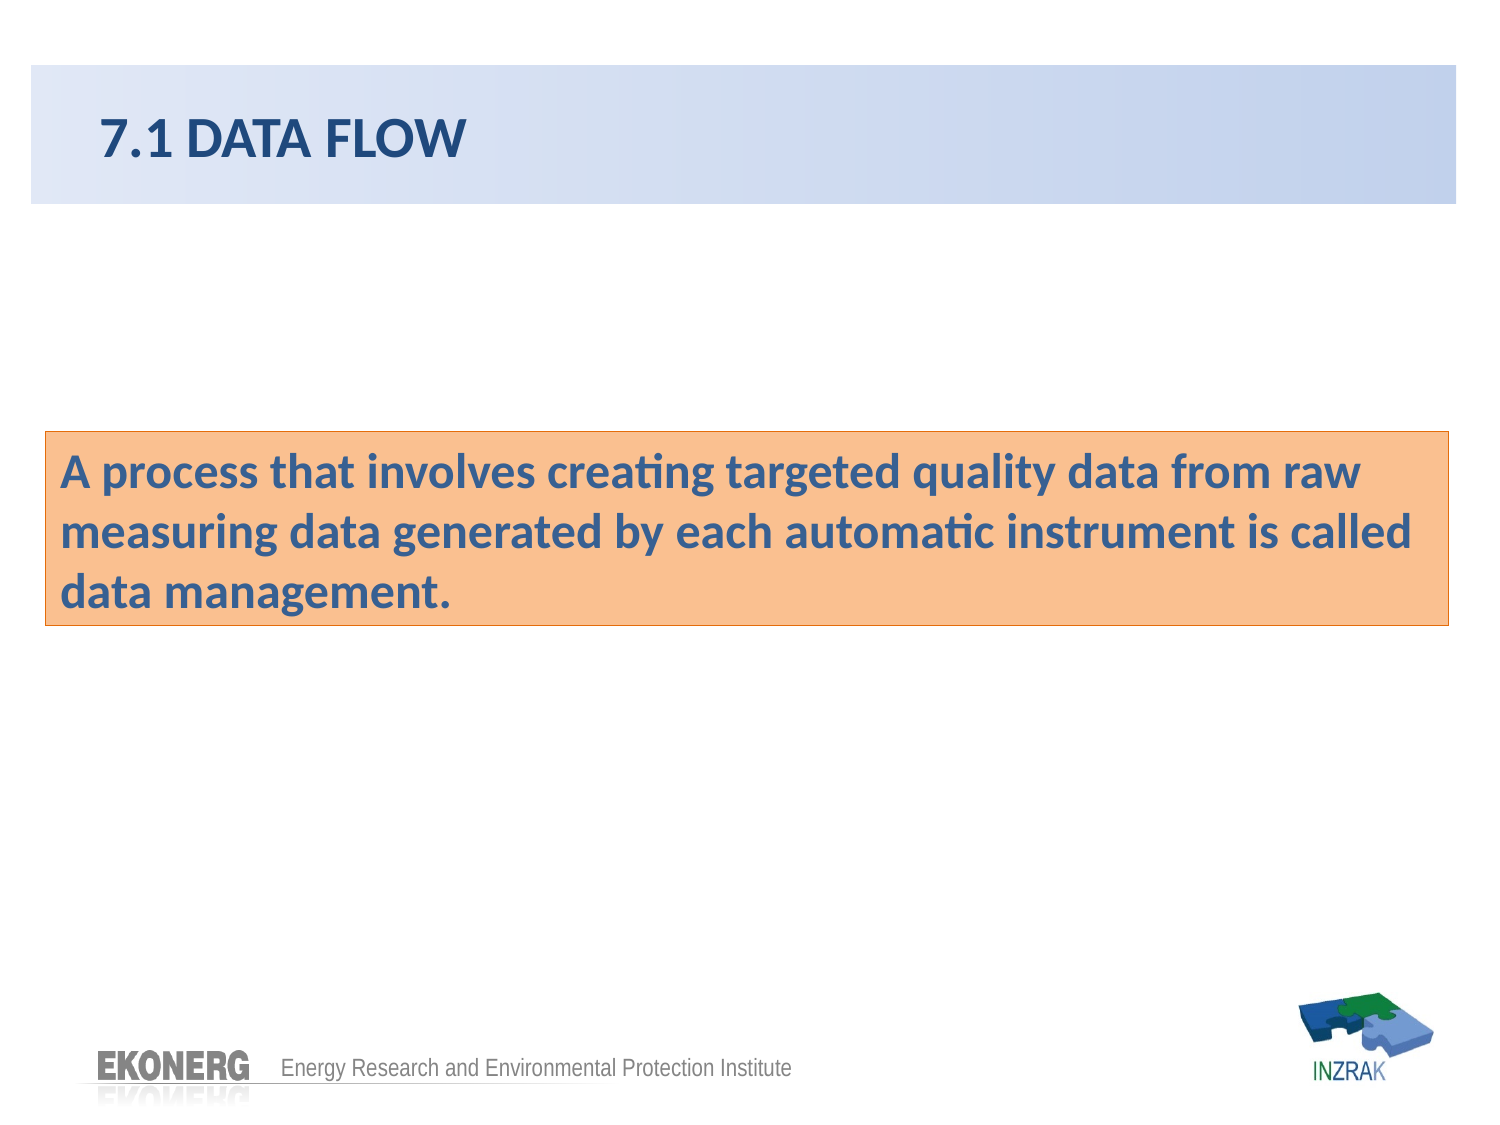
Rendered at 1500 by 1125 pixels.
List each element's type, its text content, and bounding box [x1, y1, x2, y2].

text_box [61, 1038, 991, 1112]
picture [1298, 992, 1434, 1088]
title 7.1 DATA FLOW [31, 65, 1457, 204]
text_box A process that involves creating targeted quality data from raw measuring data generated by each automatic instrument is called data management. [45, 431, 1449, 626]
